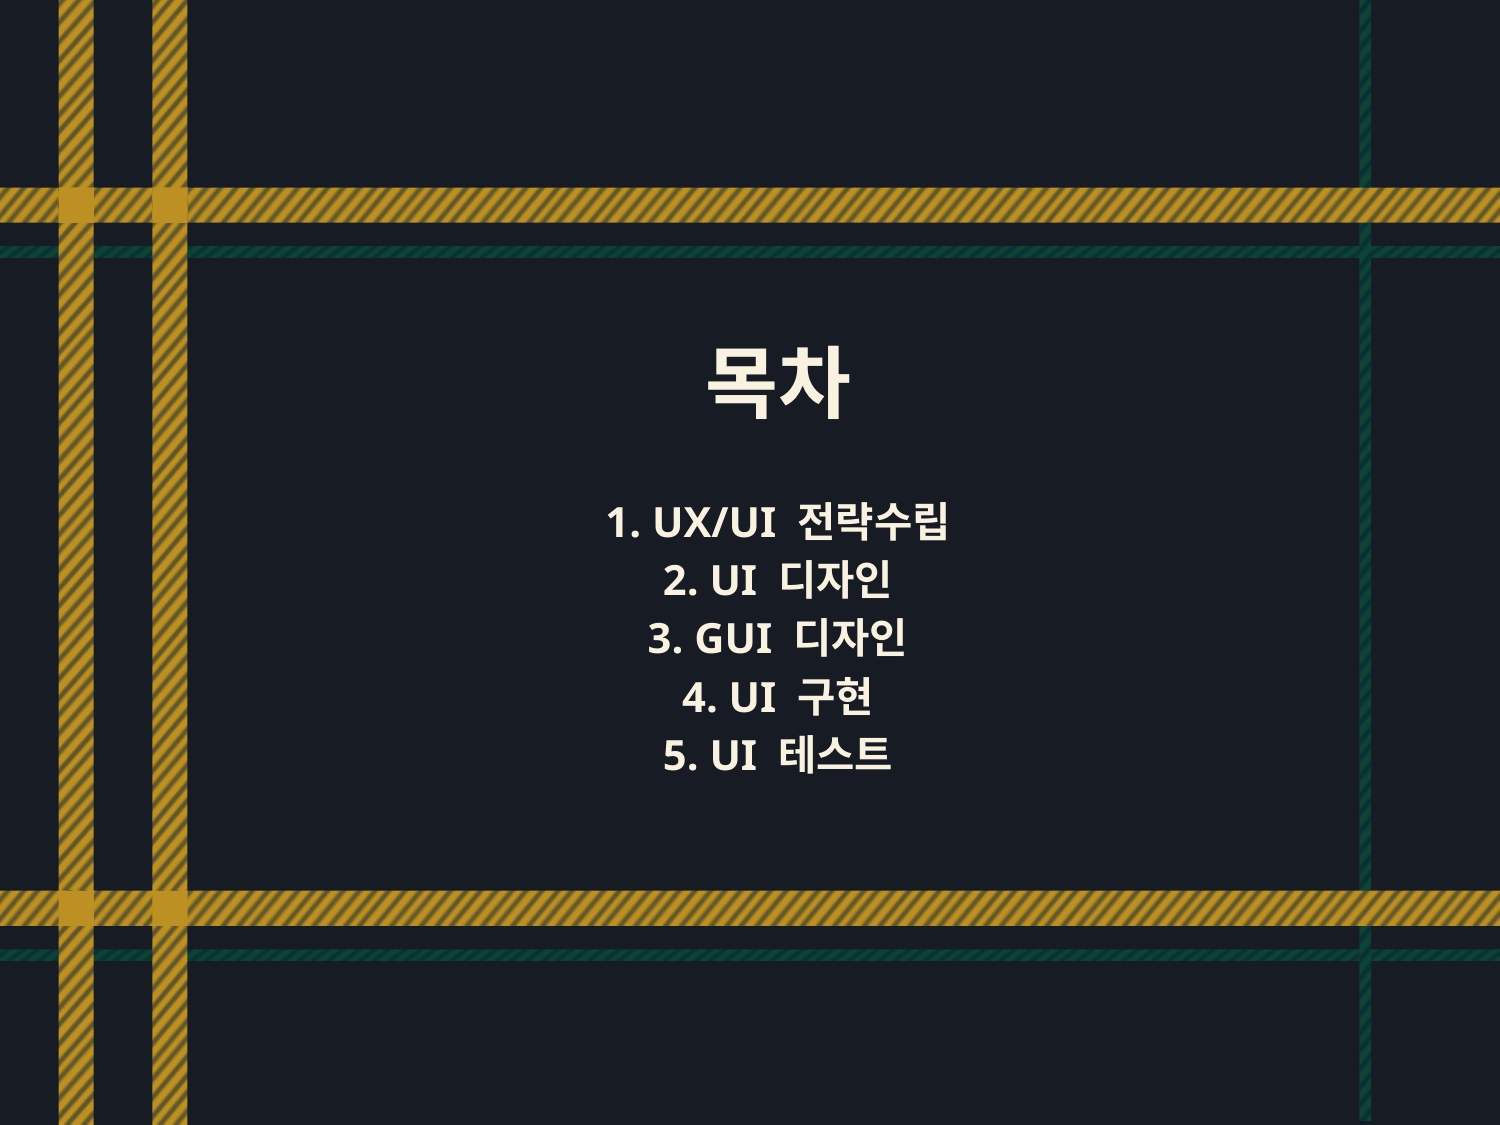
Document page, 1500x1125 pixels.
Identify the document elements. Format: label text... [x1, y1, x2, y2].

picture [0, 0, 1500, 1125]
subtitle 목차 1. UX/UI 전략수립 2. UI 디자인 3. GUI 디자인 4. UI 구현 5. UI 테스트 [219, 326, 1337, 823]
